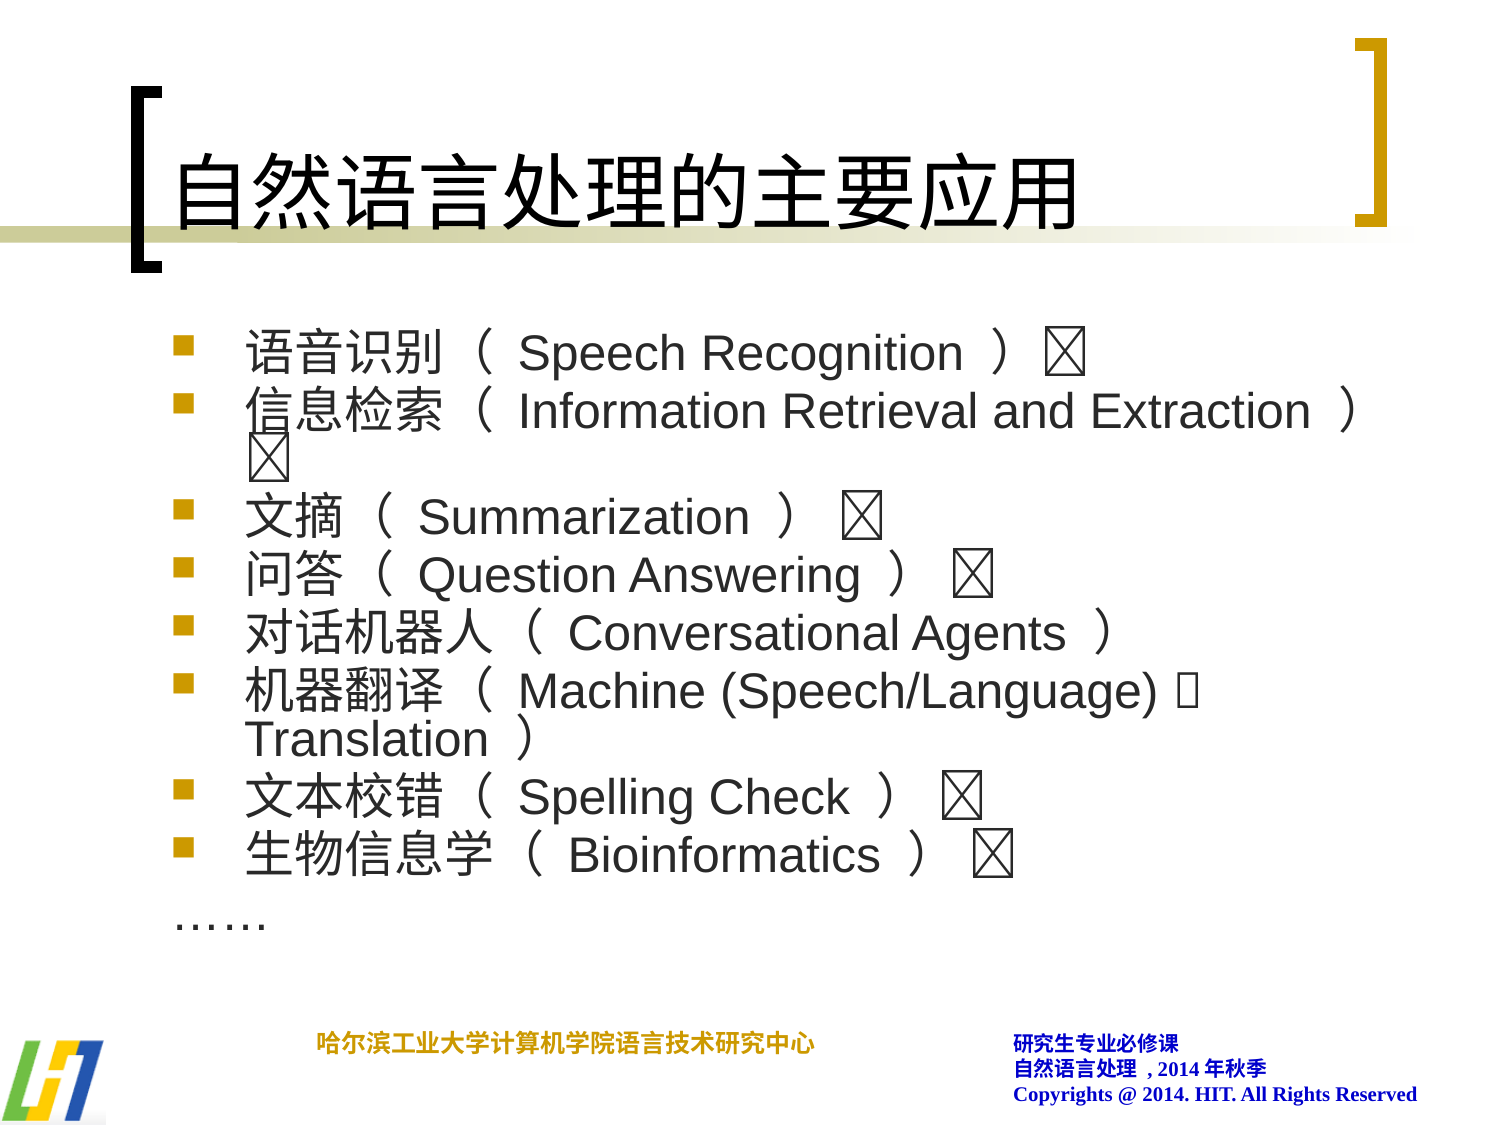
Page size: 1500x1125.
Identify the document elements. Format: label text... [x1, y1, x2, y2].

list 语音识别（ Speech Recognition ） 信息检索（ Information Retrieval and Extraction ）  文摘（ Summarization ）  问答（ Question Answering ）  对话机器人（ Conversational Agents ） 机器翻译（ Machine (Speech/Language)  Translation ） 文本校错（ Spelling Check ）  生物信息学（ Bioinformatics ）  …… [155, 324, 1413, 1001]
footer 哈尔滨工业大学计算机学院语言技术研究中心 [300, 1019, 987, 1125]
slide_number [997, 1022, 1448, 1125]
title 自然语言处理的主要应用 [152, 15, 1328, 248]
picture [0, 1034, 106, 1125]
